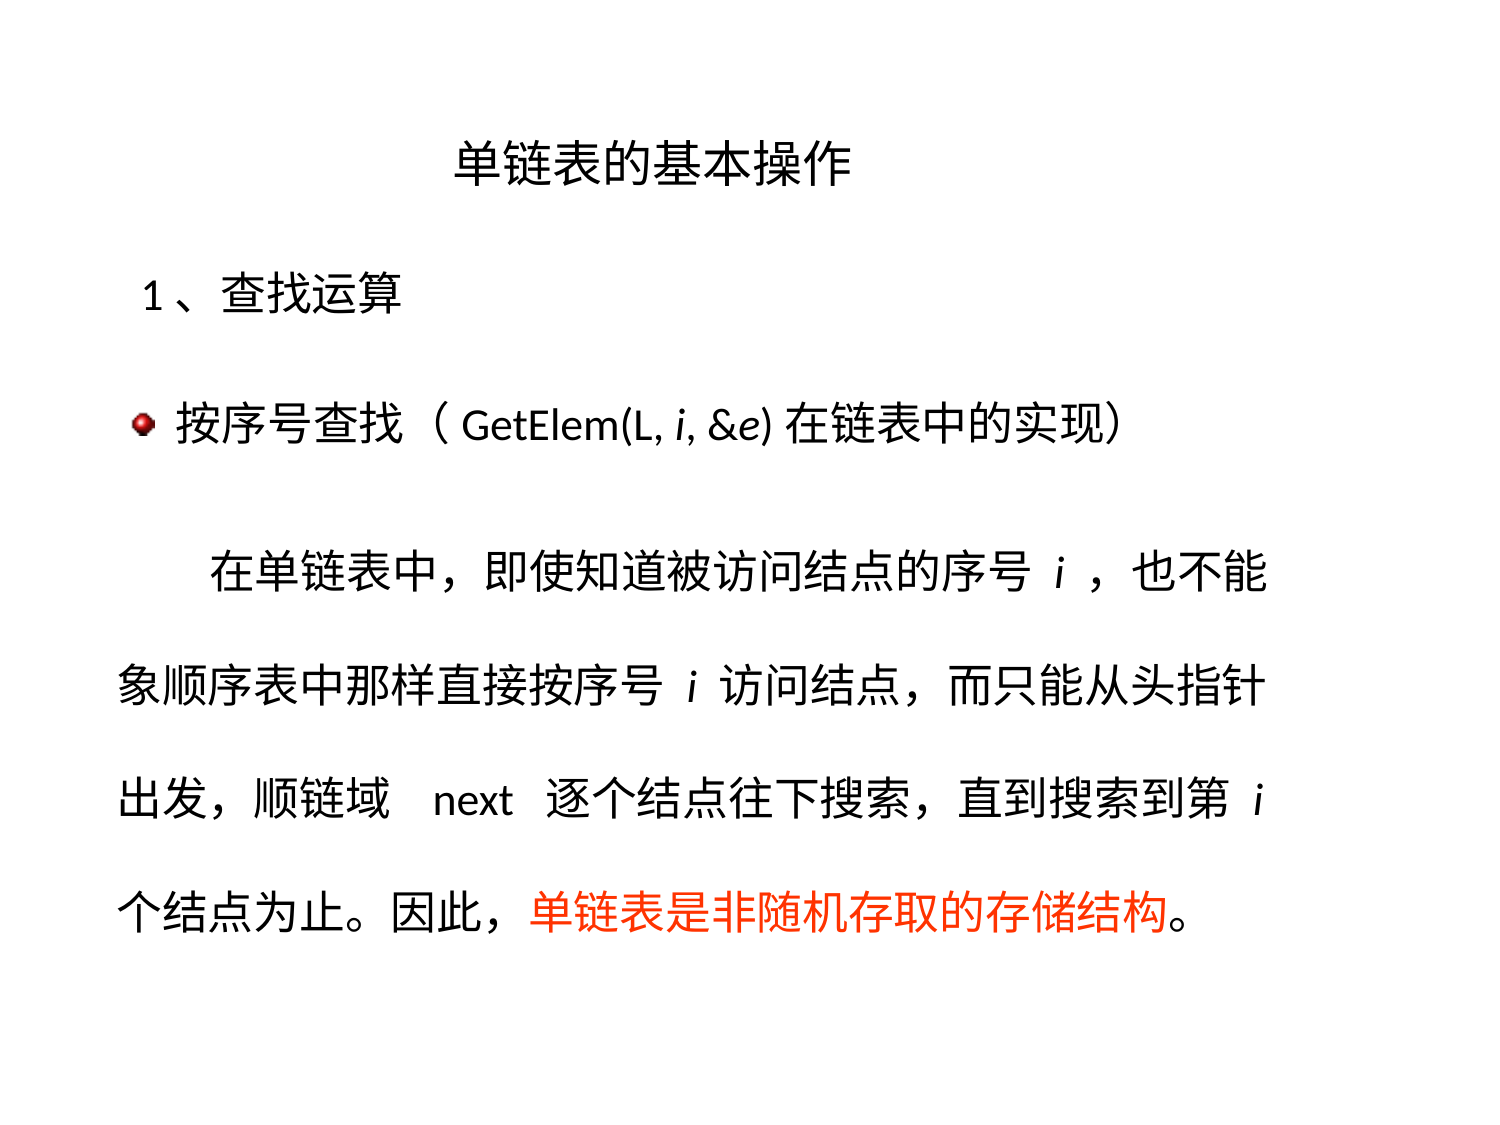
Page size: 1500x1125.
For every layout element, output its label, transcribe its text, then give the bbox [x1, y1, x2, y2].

text_box 单链表的基本操作 [438, 125, 879, 201]
text_box 按序号查找（GetElem(L, i, &e)在链表中的实现） [114, 387, 1176, 458]
picture [128, 409, 155, 436]
text_box 1、查找运算 [105, 257, 429, 328]
text_box 在单链表中，即使知道被访问结点的序号 i ，也不能 象顺序表中那样直接按序号 i 访问结点，而只能从头指针 出发，顺链域 next 逐个结点往下搜索，直到搜索到第 i 个结点为止。因此，单链表是非随机存取的存储结构。 [101, 485, 1299, 946]
